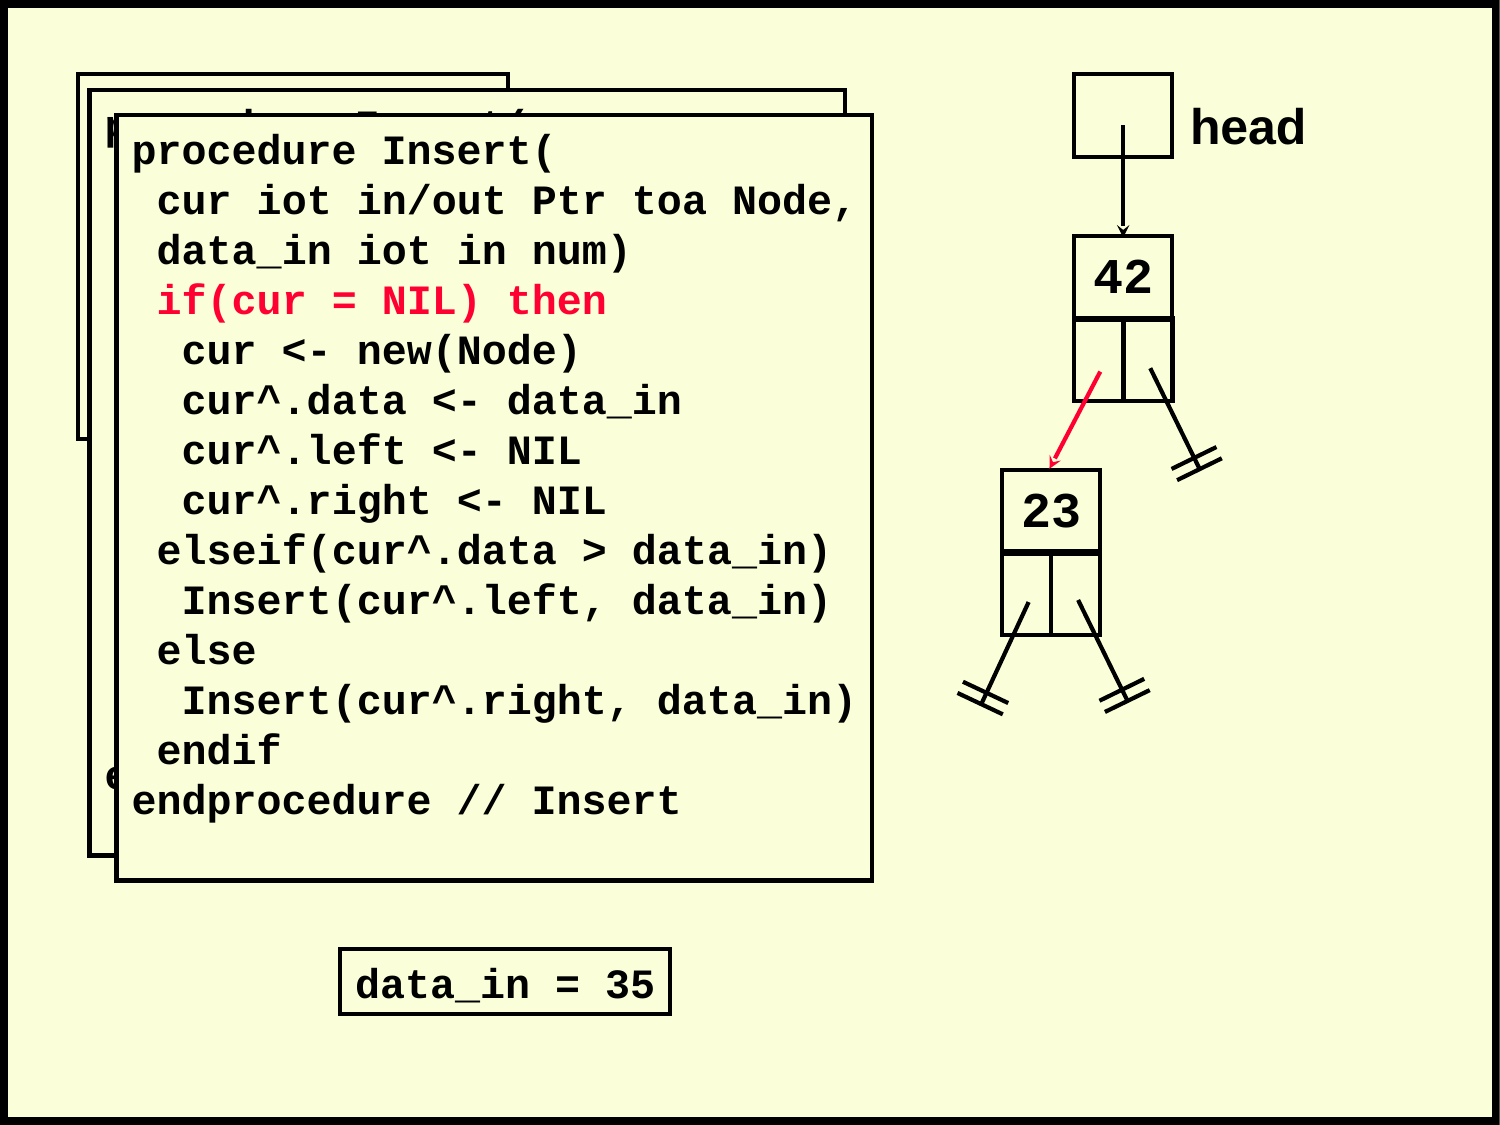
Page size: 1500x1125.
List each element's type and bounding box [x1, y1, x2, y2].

text_box [1073, 73, 1173, 226]
text_box [1175, 87, 1322, 163]
text_box [1001, 470, 1101, 549]
text_box [339, 948, 671, 1015]
text_box [1054, 317, 1222, 481]
text_box [1049, 454, 1061, 469]
text_box [78, 73, 872, 881]
text_box [1073, 225, 1173, 316]
text_box [957, 551, 1150, 715]
